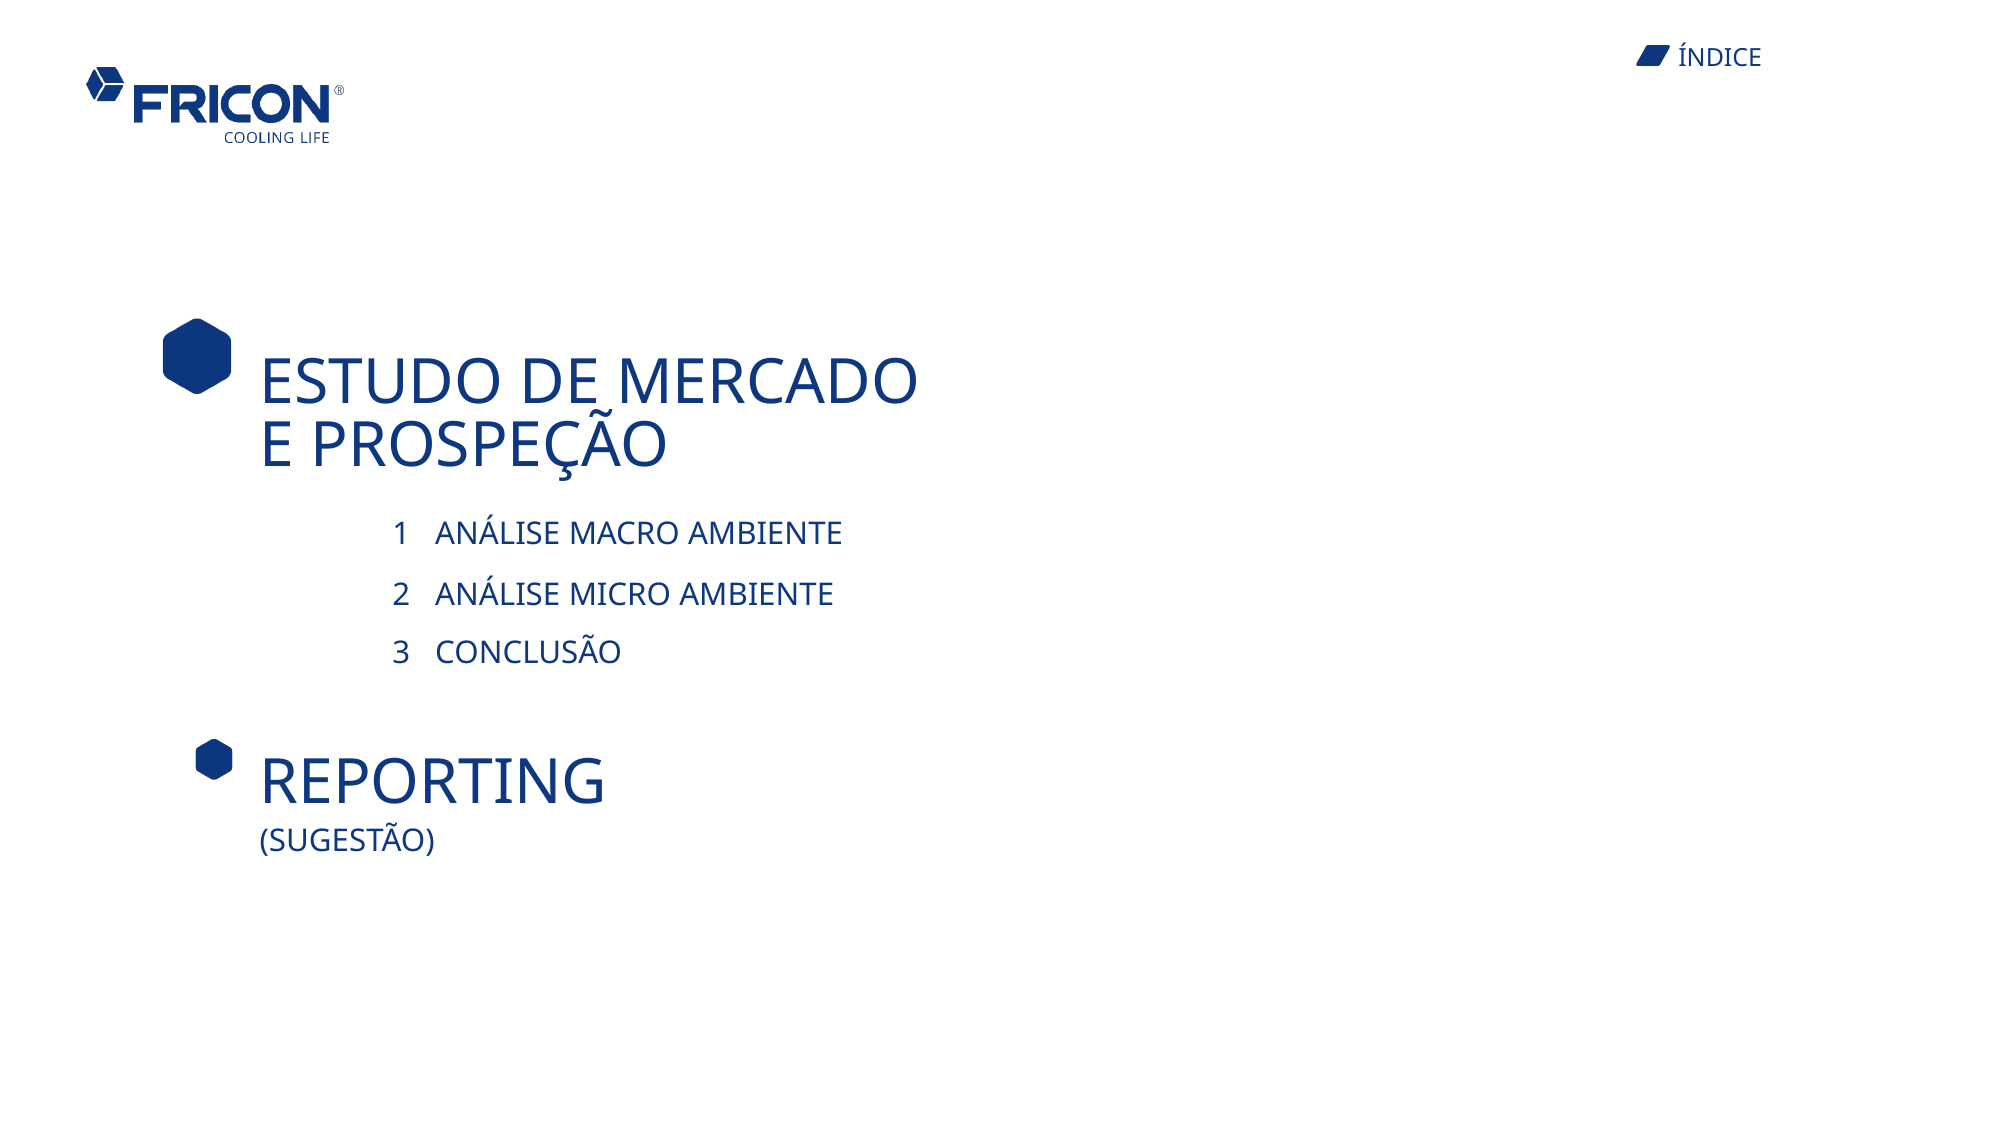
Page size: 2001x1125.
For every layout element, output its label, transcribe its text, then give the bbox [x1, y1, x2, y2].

picture [86, 67, 344, 143]
text_box REPORTING (SUGESTÃO) [244, 745, 1250, 865]
text_box ÍNDICE [1618, 33, 1778, 79]
picture [1636, 45, 1670, 66]
picture [160, 315, 234, 396]
text_box 1 ANÁLISE MACRO AMBIENTE [377, 501, 1383, 558]
text_box 3 CONCLUSÃO [377, 620, 1383, 678]
text_box 2 ANÁLISE MICRO AMBIENTE [377, 562, 1383, 619]
picture [194, 737, 234, 781]
text_box ESTUDO DE MERCADO E PROSPEÇÃO [244, 346, 1250, 486]
